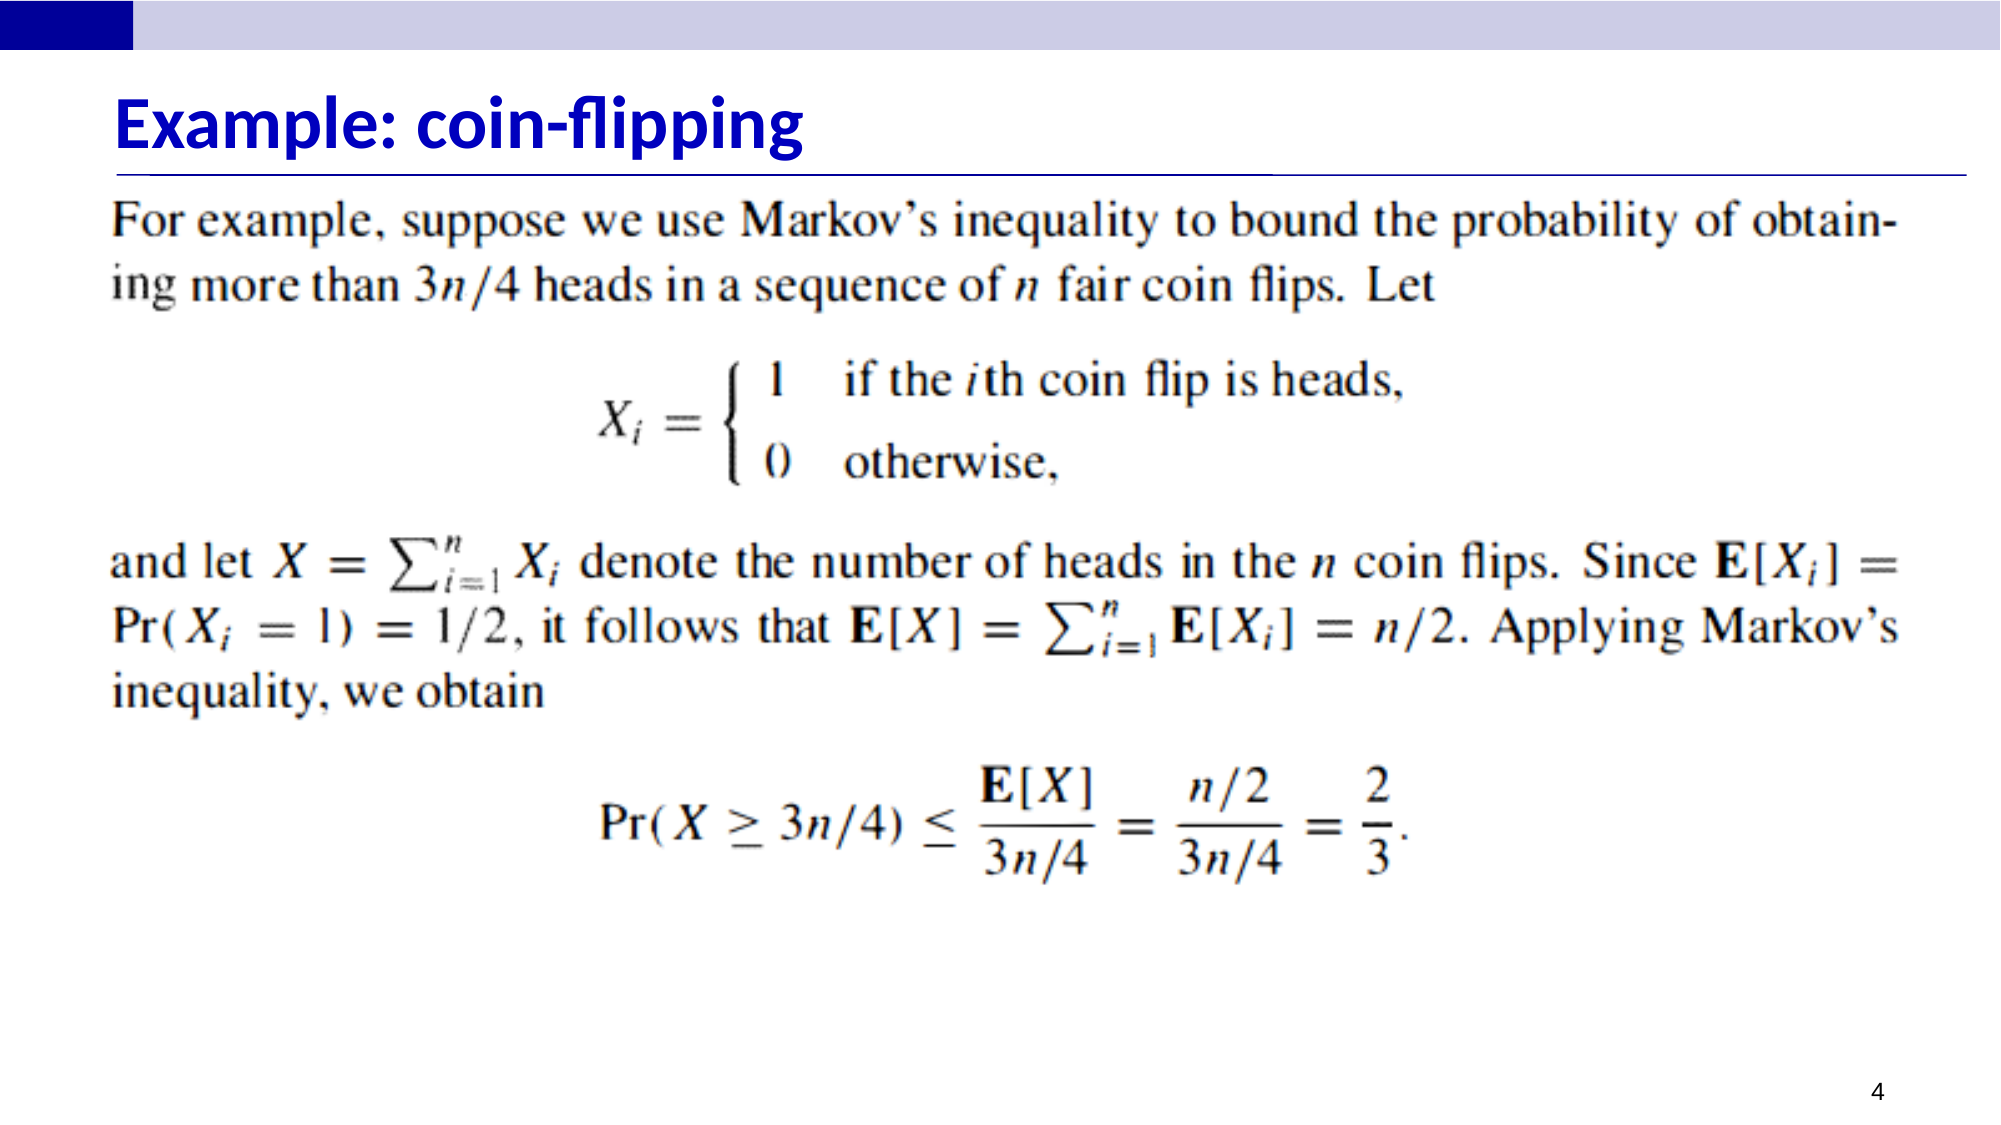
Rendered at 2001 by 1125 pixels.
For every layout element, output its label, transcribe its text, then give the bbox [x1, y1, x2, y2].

slide_number 4 [1483, 1037, 1901, 1113]
title Example: coin-flipping [99, 49, 2000, 188]
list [99, 187, 1919, 901]
